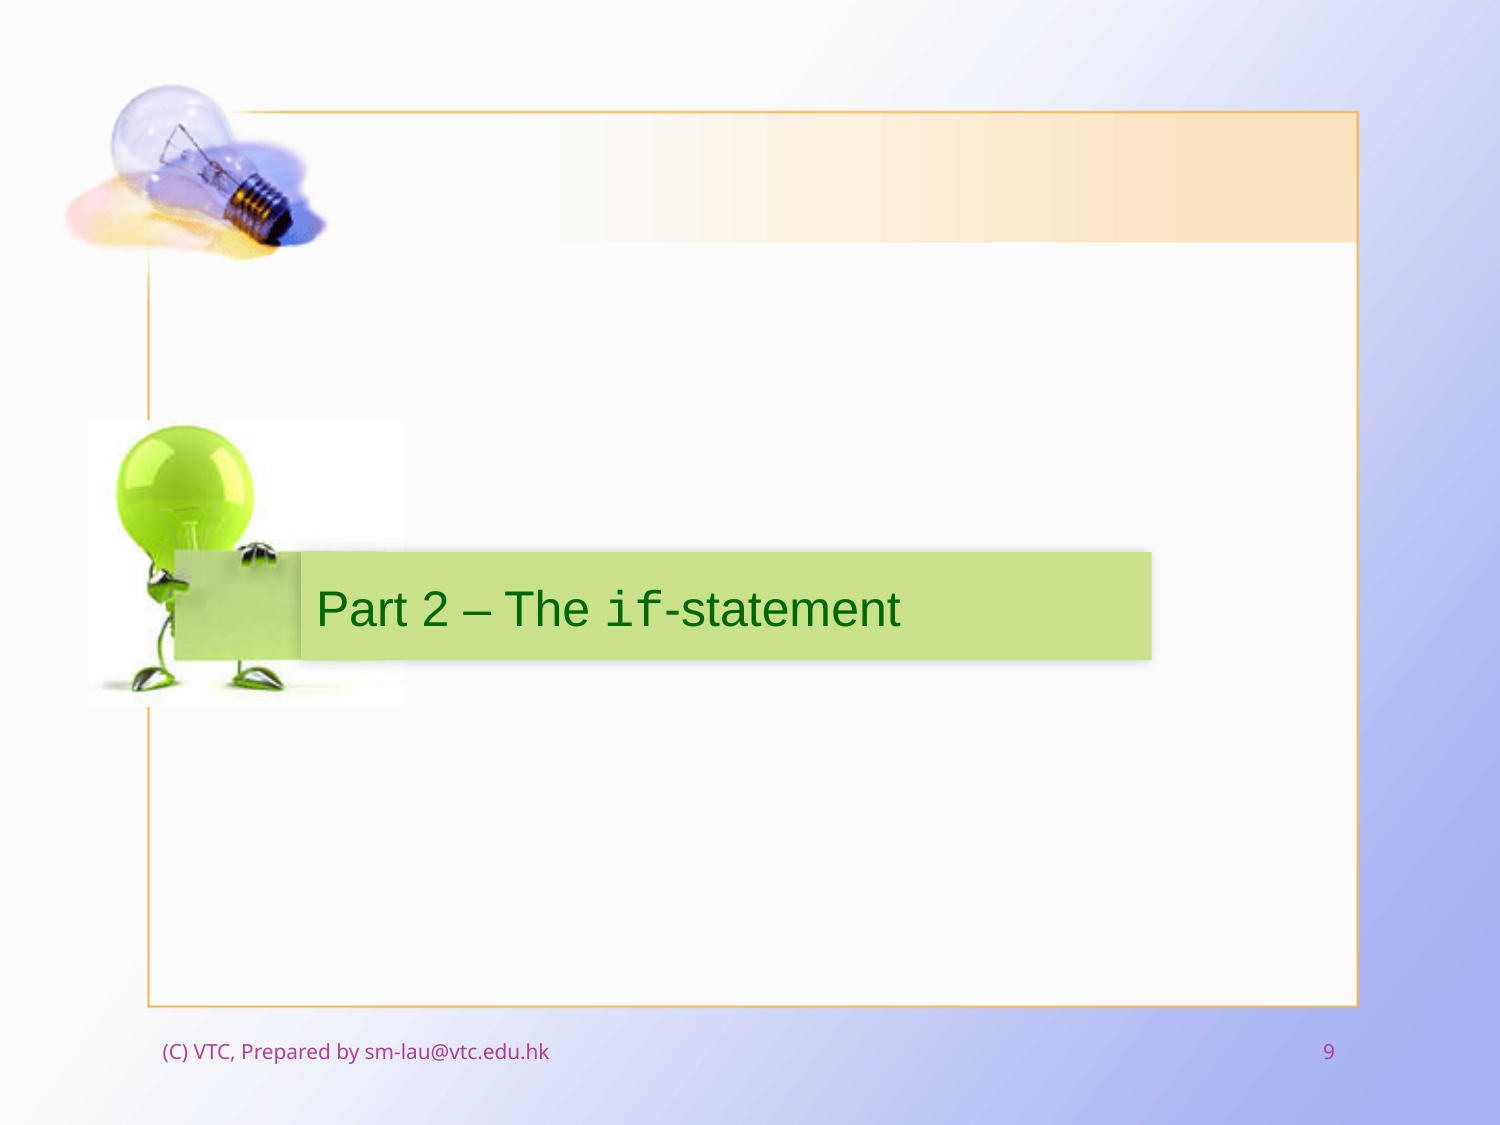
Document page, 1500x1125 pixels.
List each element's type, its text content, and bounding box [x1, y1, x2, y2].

footer (C) VTC, Prepared by sm-lau@vtc.edu.hk [147, 1024, 1226, 1076]
picture [0, 0, 1500, 1125]
slide_number 9 [1237, 1024, 1351, 1076]
text_box Part 2 – The if-statement [408, 552, 1152, 661]
